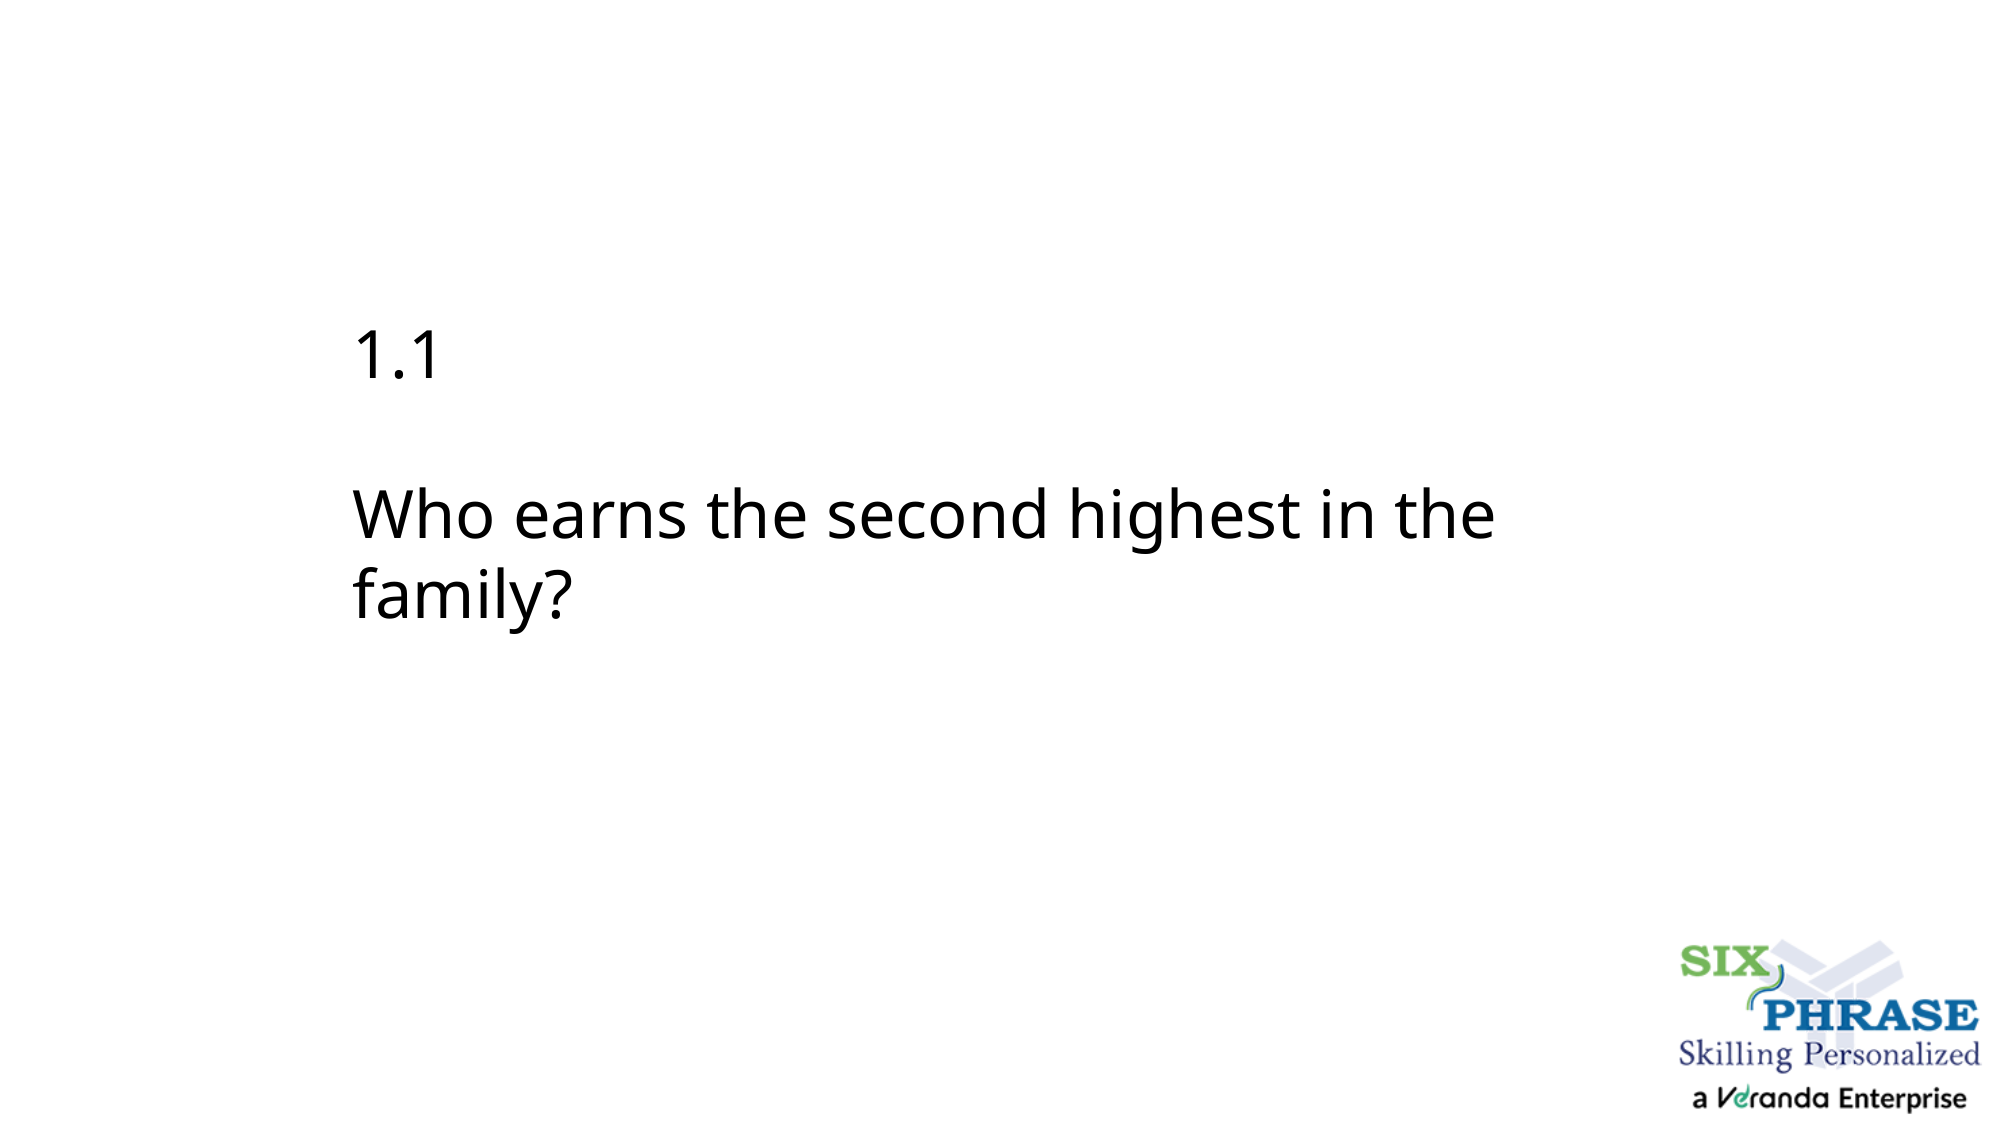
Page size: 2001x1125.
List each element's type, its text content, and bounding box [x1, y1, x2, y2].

picture [1662, 924, 2000, 1125]
text_box 1.1 Who earns the second highest in the family? [337, 304, 1688, 640]
